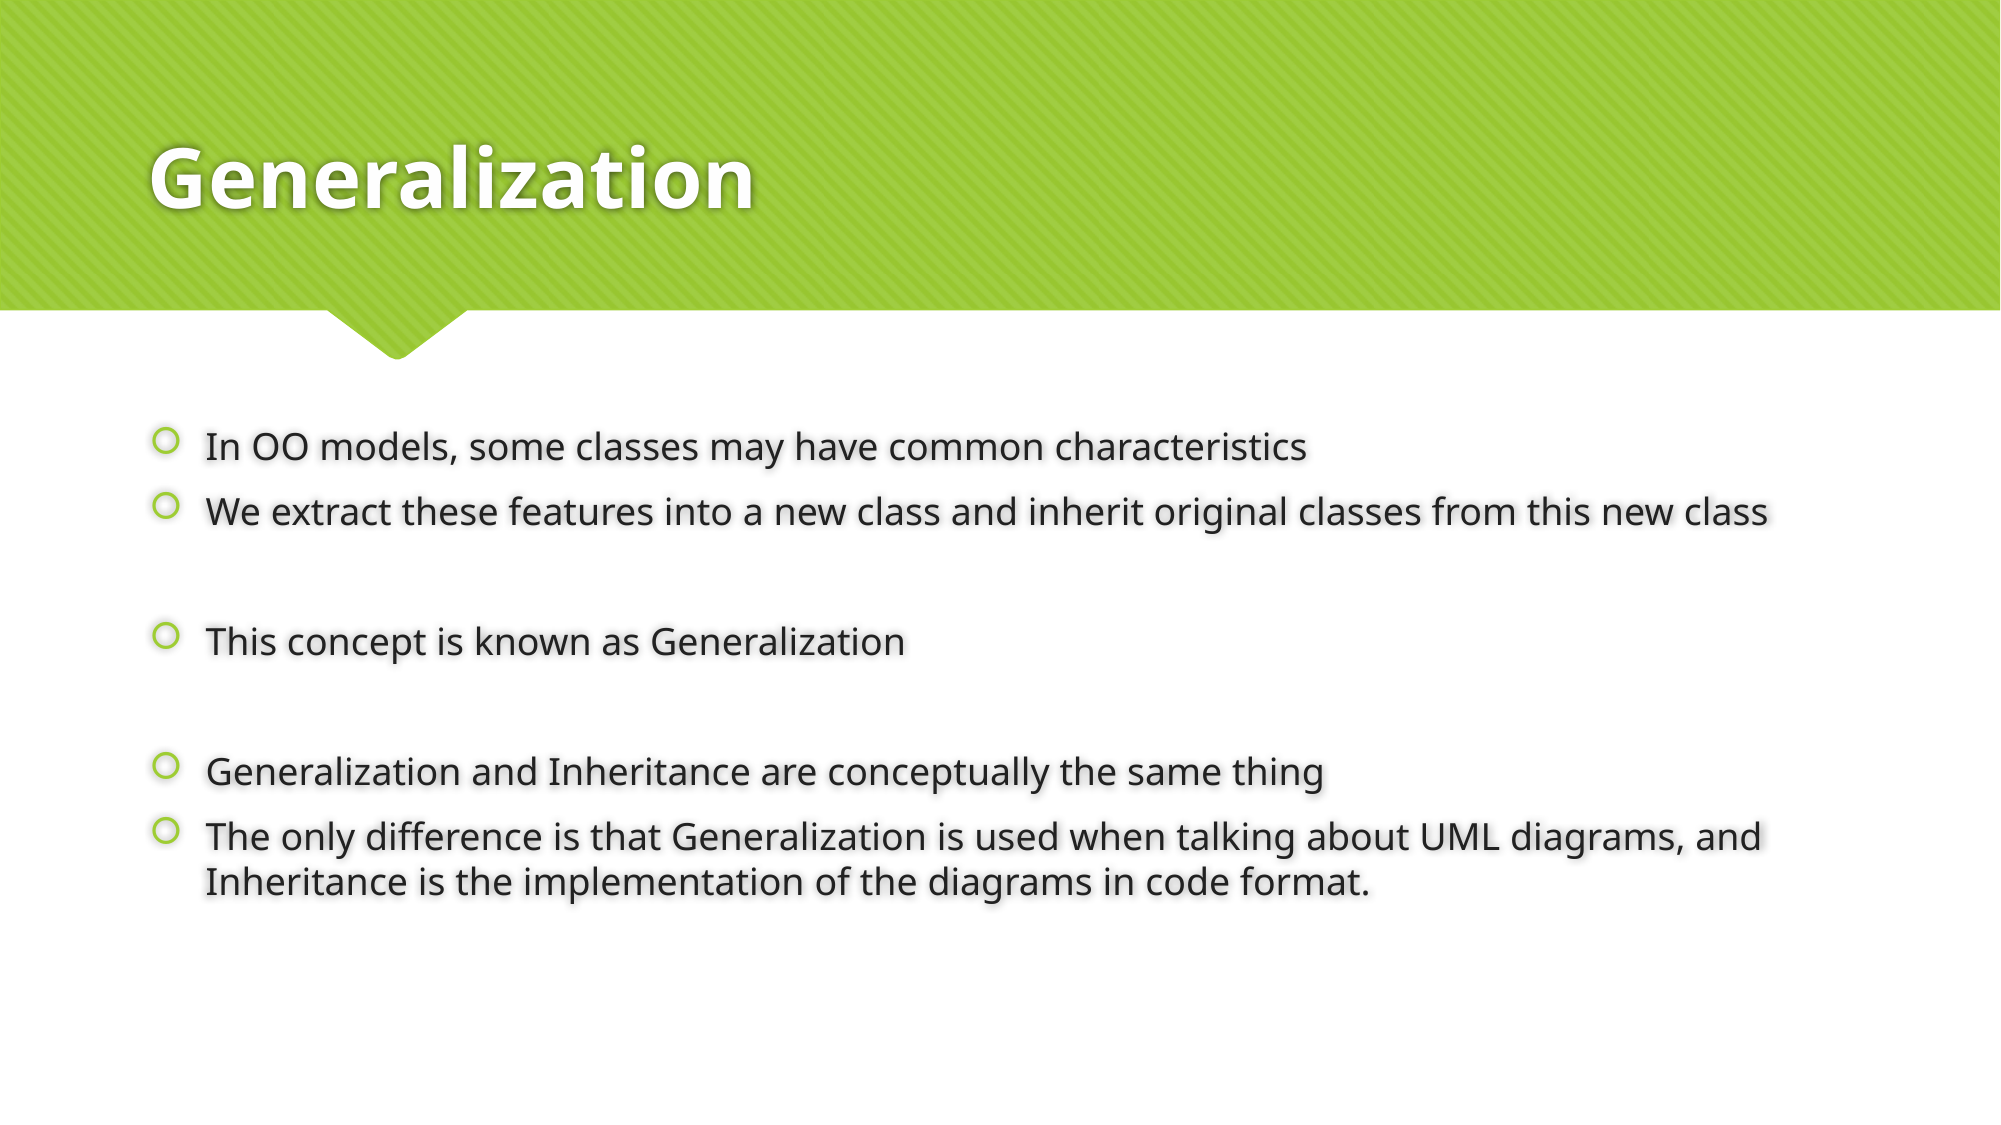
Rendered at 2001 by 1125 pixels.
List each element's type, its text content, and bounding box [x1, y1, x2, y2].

list In OO models, some classes may have common characteristics We extract these features into a new class and inherit original classes from this new class This concept is known as Generalization Generalization and Inheritance are conceptually the same thing The only difference is that Generalization is used when talking about UML diagrams, and Inheritance is the implementation of the diagrams in code format. [134, 364, 1866, 962]
title Generalization [132, 73, 1868, 233]
